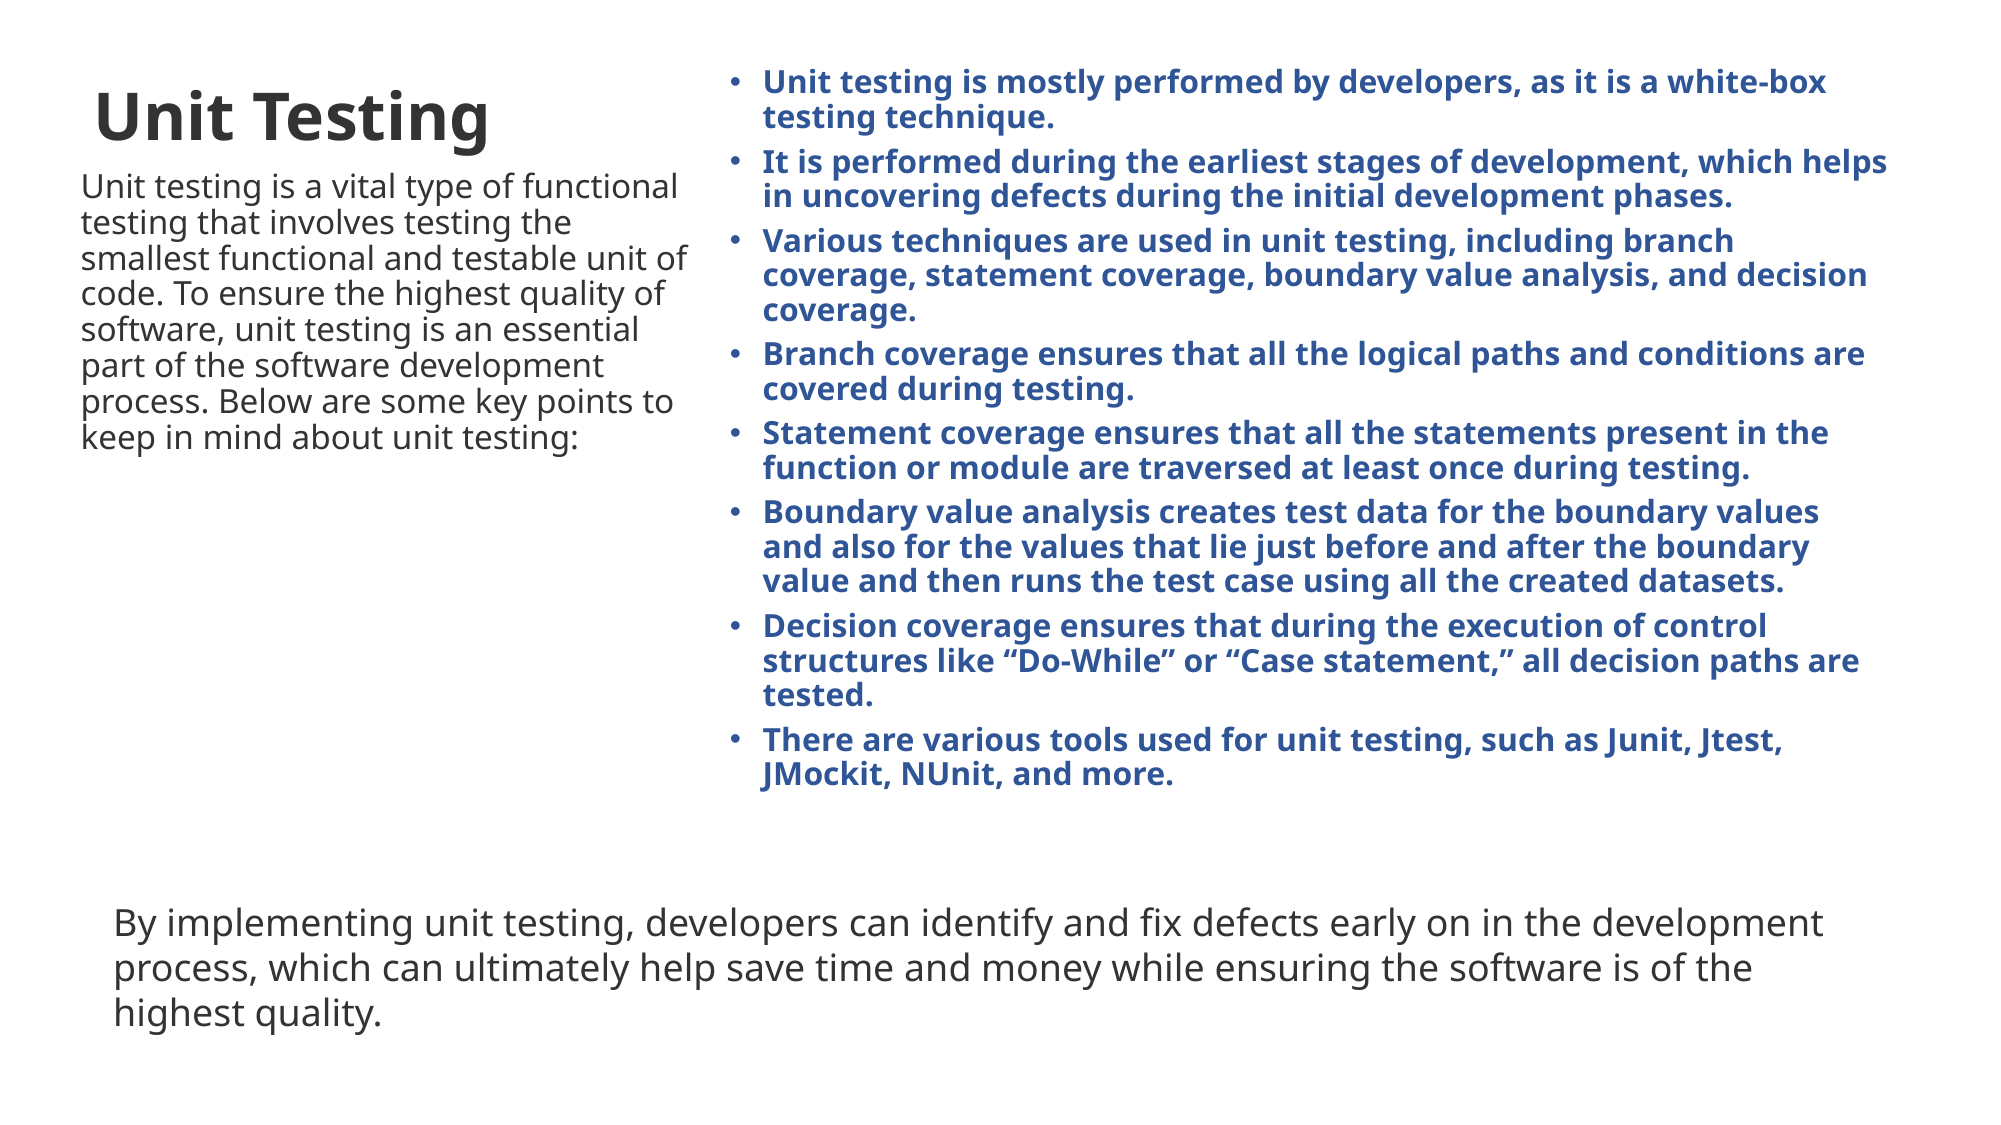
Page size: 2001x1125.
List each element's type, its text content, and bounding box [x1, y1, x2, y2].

list Unit testing is a vital type of functional testing that involves testing the smallest functional and testable unit of code. To ensure the highest quality of software, unit testing is an essential part of the software development process. Below are some key points to keep in mind about unit testing: [65, 161, 711, 808]
text_box By implementing unit testing, developers can identify and fix defects early on in the development process, which can ultimately help save time and money while ensuring the software is of the highest quality. [98, 891, 1905, 1041]
list Unit testing is mostly performed by developers, as it is a white-box testing technique. It is performed during the earliest stages of development, which helps in uncovering defects during the initial development phases. Various techniques are used in unit testing, including branch coverage, statement coverage, boundary value analysis, and decision coverage. Branch coverage ensures that all the logical paths and conditions are covered during testing. Statement coverage ensures that all the statements present in the function or module are traversed at least once during testing. Boundary value analysis creates test data for the boundary values and also for the values that lie just before and after the boundary value and then runs the test case using all the created datasets. Decision coverage ensures that during the execution of control structures like “Do-While” or “Case statement,” all decision paths are tested. There are various tools used for unit testing, such as Junit, Jtest, JMockit, NUnit, and more. [714, 58, 1905, 808]
title Unit Testing [65, 75, 711, 161]
